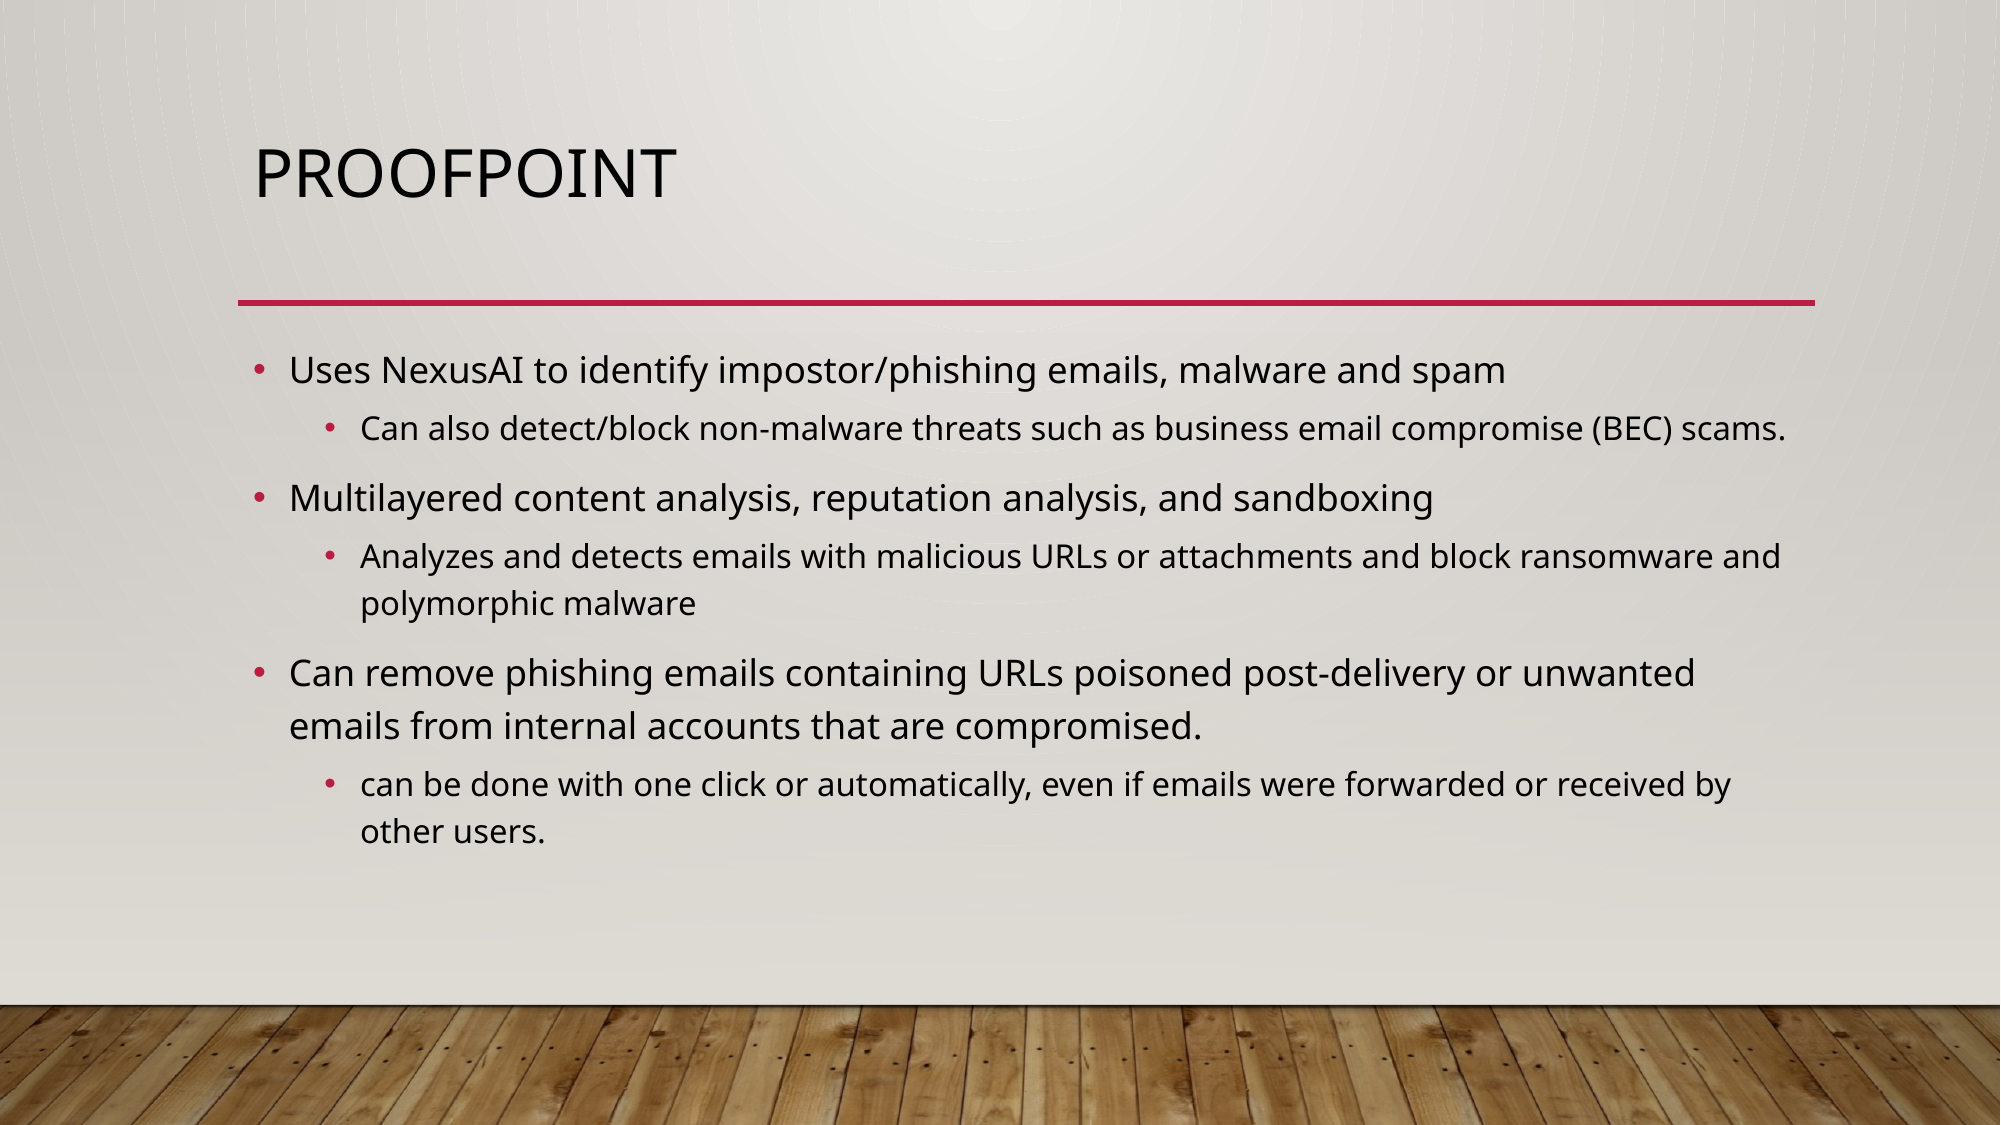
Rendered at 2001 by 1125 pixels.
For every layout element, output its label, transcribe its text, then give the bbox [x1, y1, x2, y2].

list Uses NexusAI to identify impostor/phishing emails, malware and spam Can also detect/block non-malware threats such as business email compromise (BEC) scams. Multilayered content analysis, reputation analysis, and sandboxing Analyzes and detects emails with malicious URLs or attachments and block ransomware and polymorphic malware Can remove phishing emails containing URLs poisoned post-delivery or unwanted emails from internal accounts that are compromised. can be done with one click or automatically, even if emails were forwarded or received by other users. [238, 330, 1814, 897]
title Proofpoint [238, 131, 1814, 305]
picture [0, 1005, 2000, 1125]
